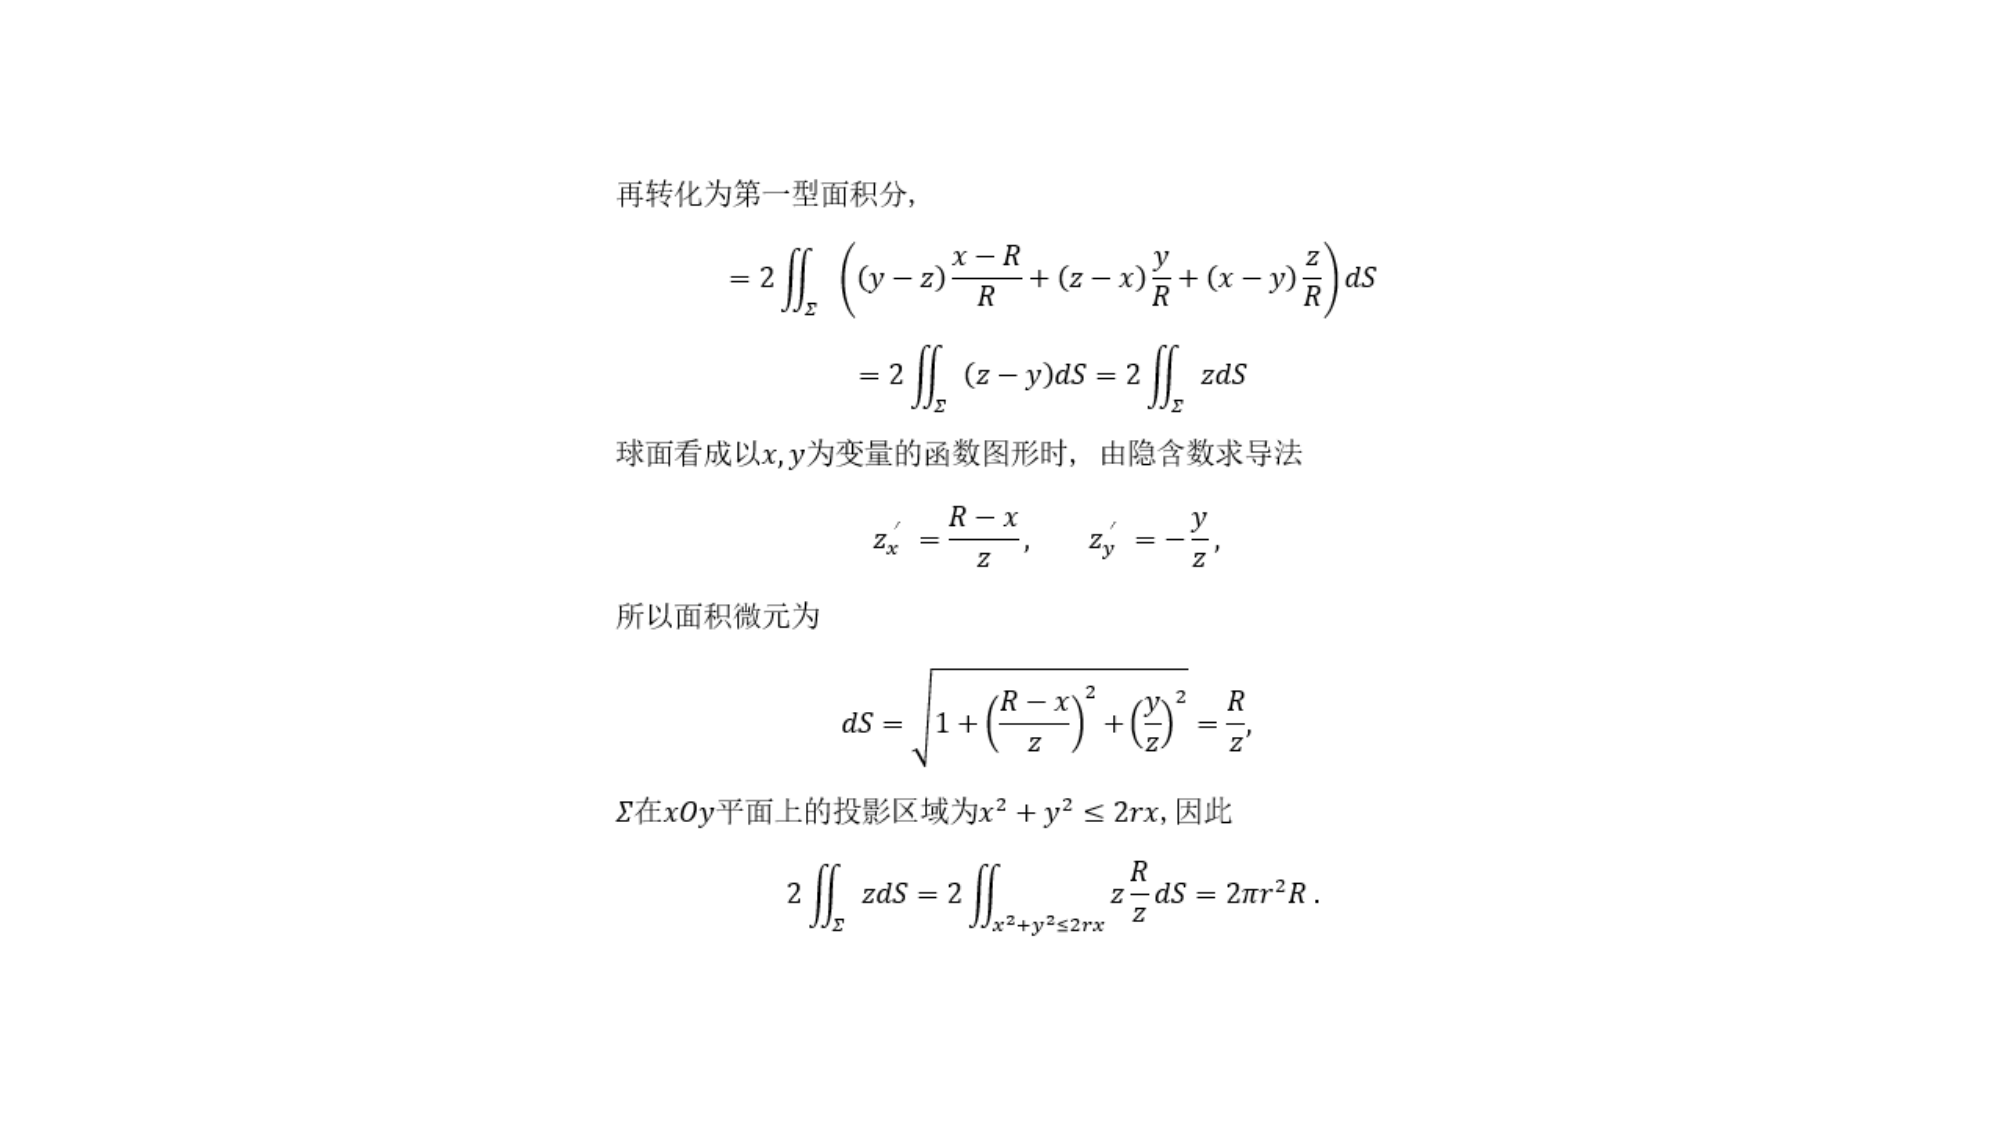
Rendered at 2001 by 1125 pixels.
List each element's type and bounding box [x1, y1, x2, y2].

picture [592, 167, 1408, 958]
